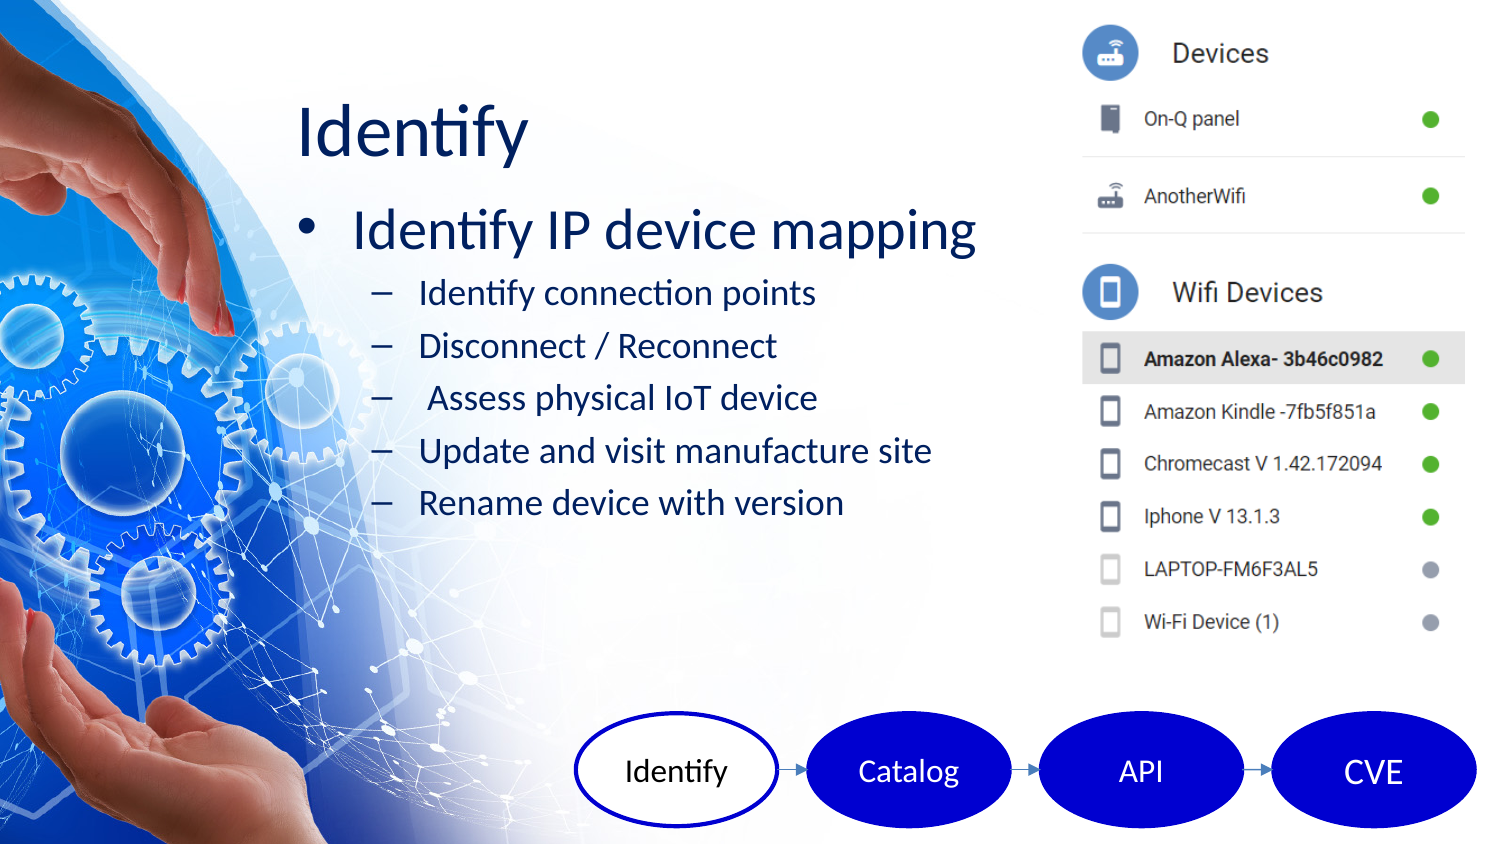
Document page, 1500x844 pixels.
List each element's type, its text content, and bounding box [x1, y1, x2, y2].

text_box API [1038, 711, 1245, 829]
text_box Catalog [806, 711, 1012, 829]
title Identify [281, 66, 1063, 183]
text_box CVE [1271, 711, 1477, 829]
picture [0, 0, 1500, 844]
text_box Identify [573, 711, 780, 829]
list Identify IP device mapping Identify connection points Disconnect / Reconnect Assess physical IoT device Update and visit manufacture site Rename device with version [281, 183, 1424, 765]
